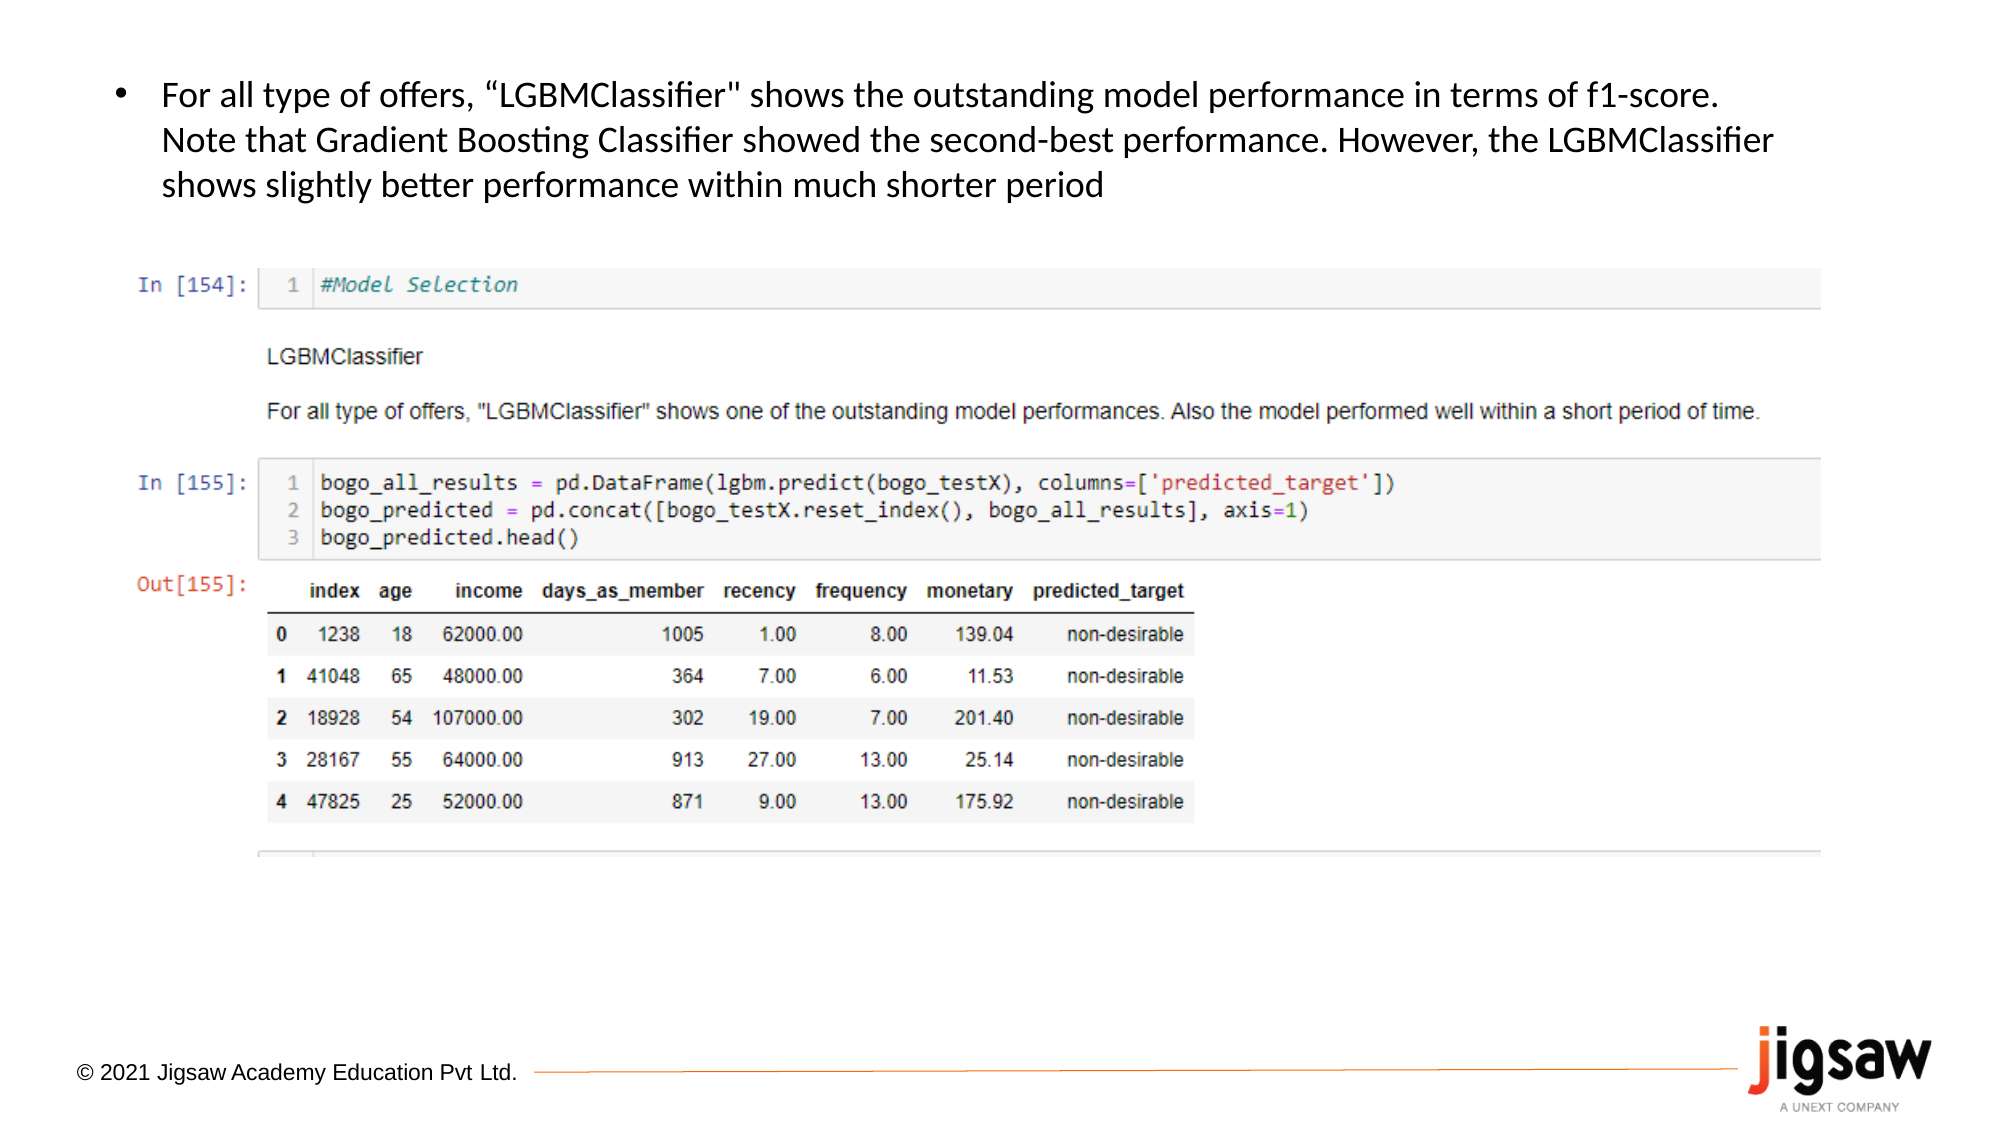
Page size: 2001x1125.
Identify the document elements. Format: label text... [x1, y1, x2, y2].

picture [1748, 1026, 1932, 1112]
picture [91, 268, 1821, 857]
footer © 2021 Jigsaw Academy Education Pvt Ltd. [74, 1057, 524, 1125]
text_box For all type of offers, “LGBMClassifier" shows the outstanding model performance in terms of f1-score. Note that Gradient Boosting Classifier showed the second-best performance. However, the LGBMClassifier shows slightly better performance within much shorter period [99, 62, 1813, 213]
